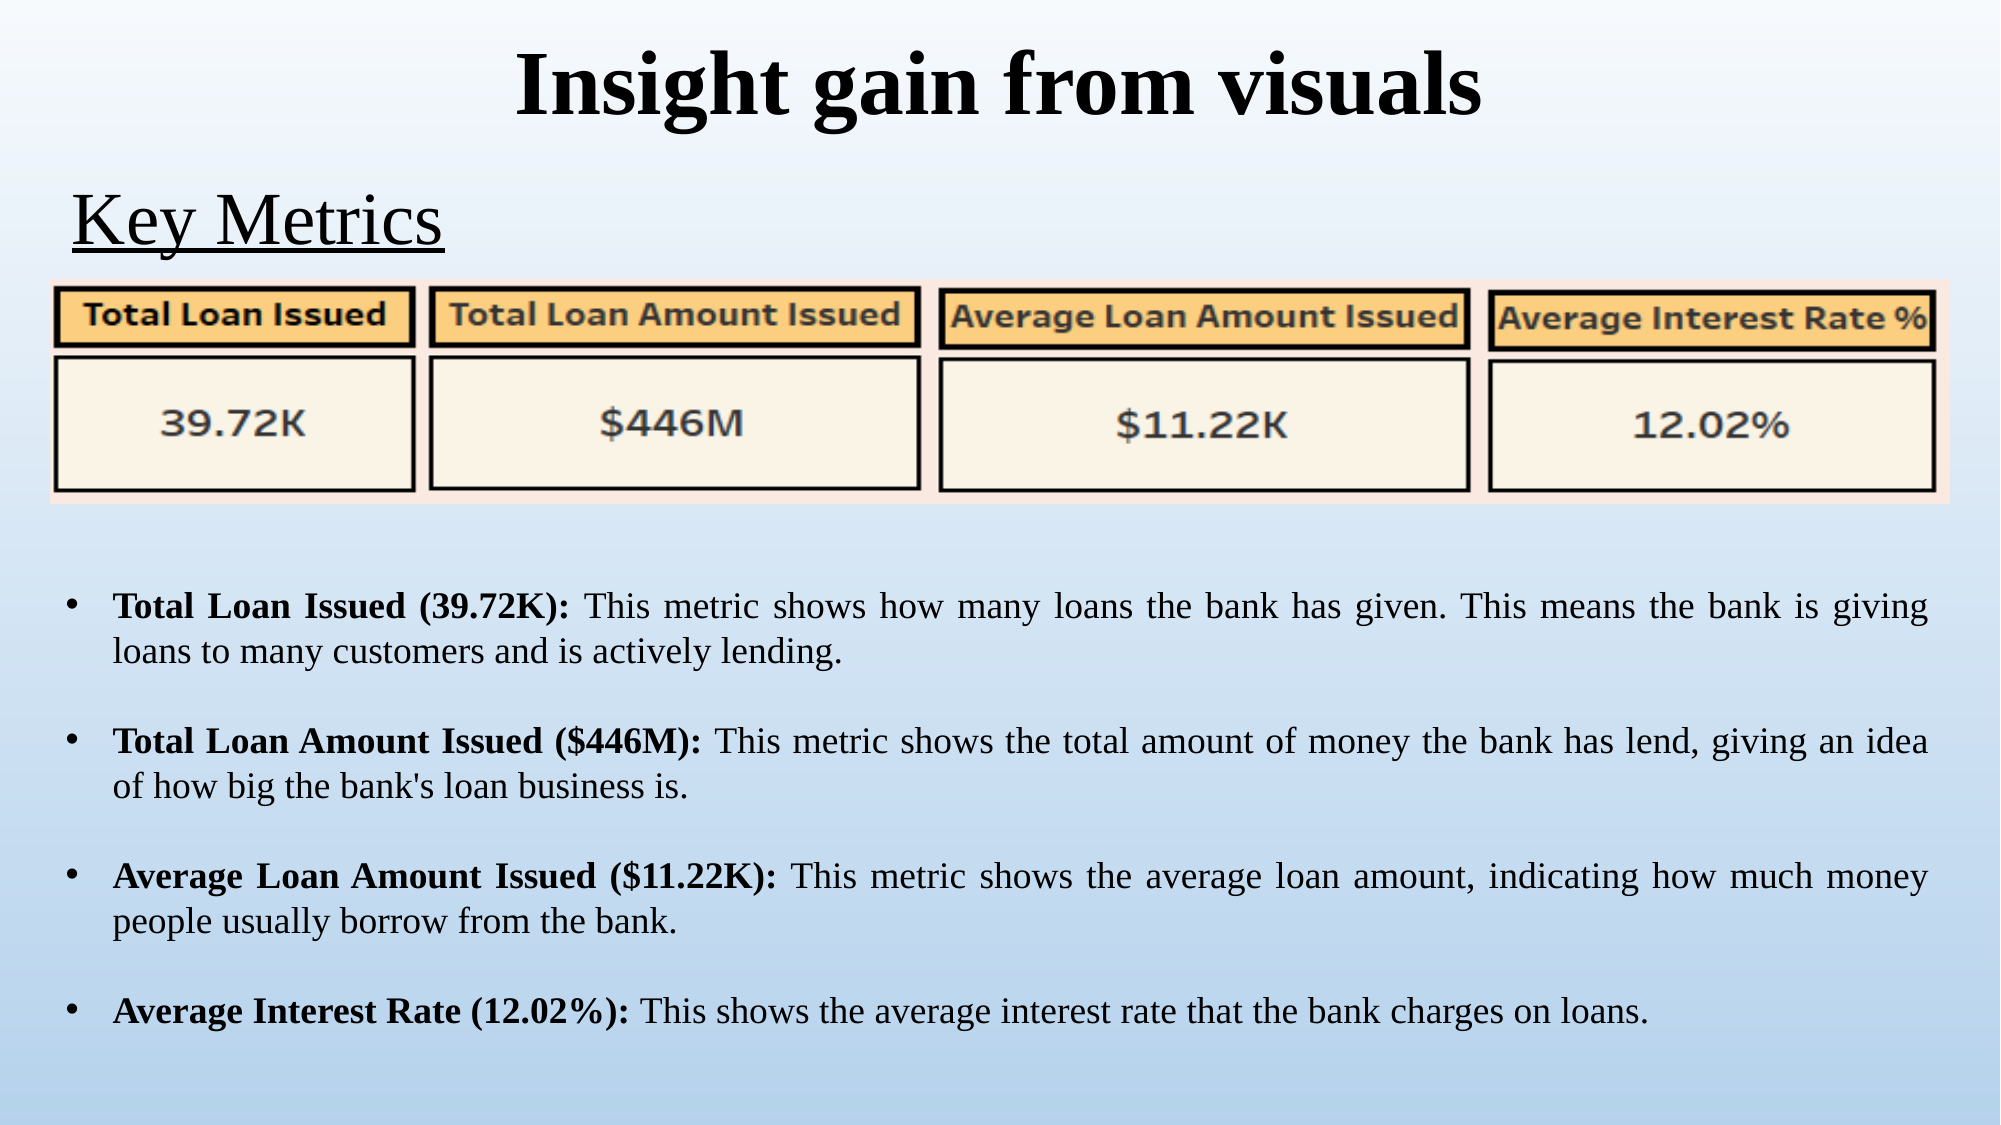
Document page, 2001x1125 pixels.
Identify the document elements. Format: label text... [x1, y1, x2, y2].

text_box Total Loan Issued (39.72K): This metric shows how many loans the bank has given. This means the bank is giving loans to many customers and is actively lending. Total Loan Amount Issued ($446M): This metric shows the total amount of money the bank has lend, giving an idea of how big the bank's loan business is. Average Loan Amount Issued ($11.22K): This metric shows the average loan amount, indicating how much money people usually borrow from the bank. Average Interest Rate (12.02%): This shows the average interest rate that the bank charges on loans. [50, 573, 1945, 1039]
text_box Insight gain from visuals [499, 15, 1501, 141]
text_box Key Metrics [56, 161, 460, 267]
picture [50, 279, 1950, 504]
